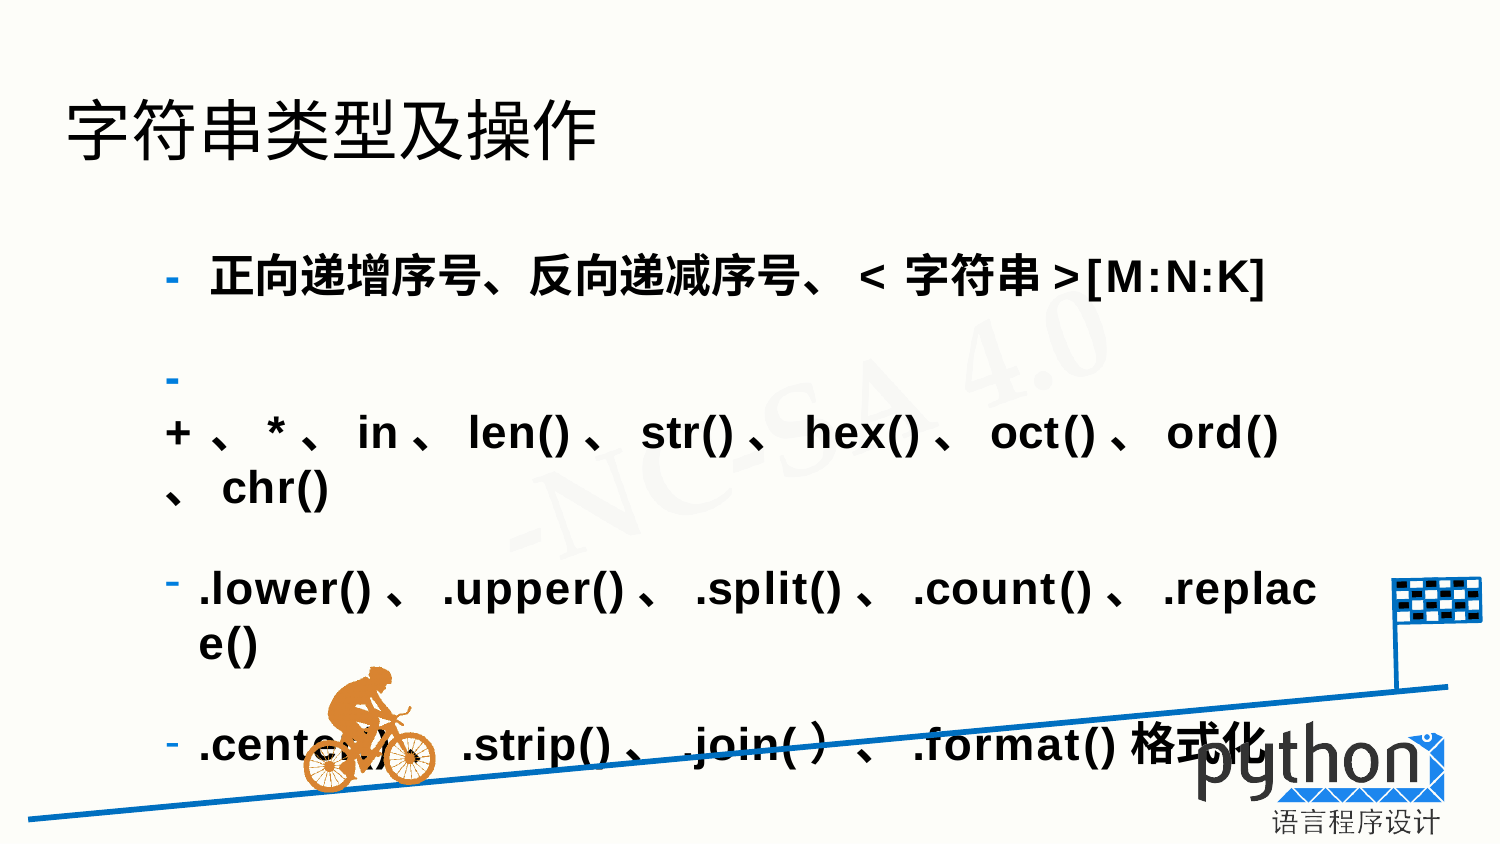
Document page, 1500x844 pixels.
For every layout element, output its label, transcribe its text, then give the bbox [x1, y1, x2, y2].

title 字符串类型及操作 [62, 89, 601, 231]
text_box [1451, 578, 1466, 589]
text_box [1453, 600, 1468, 611]
text_box [1393, 578, 1482, 624]
text_box - 正向递增序号、反向递减序号、<字符串>[M:N:K] - +、*、in、len()、str()、hex()、oct()、ord()、chr() .lower()、.upper()、.split()、.count()、.replace() .center()、.strip()、.join(）、.format()格式化 [162, 247, 1323, 770]
text_box [1424, 600, 1439, 611]
text_box [1411, 611, 1426, 622]
text_box [1188, 709, 1451, 842]
text_box [1438, 588, 1453, 599]
text_box [1395, 579, 1409, 590]
text_box [1397, 600, 1411, 611]
text_box [1466, 611, 1481, 621]
text_box [1424, 578, 1439, 589]
text_box [294, 662, 438, 795]
text_box [1466, 589, 1480, 600]
text_box [1410, 589, 1424, 599]
text_box [1439, 610, 1454, 620]
